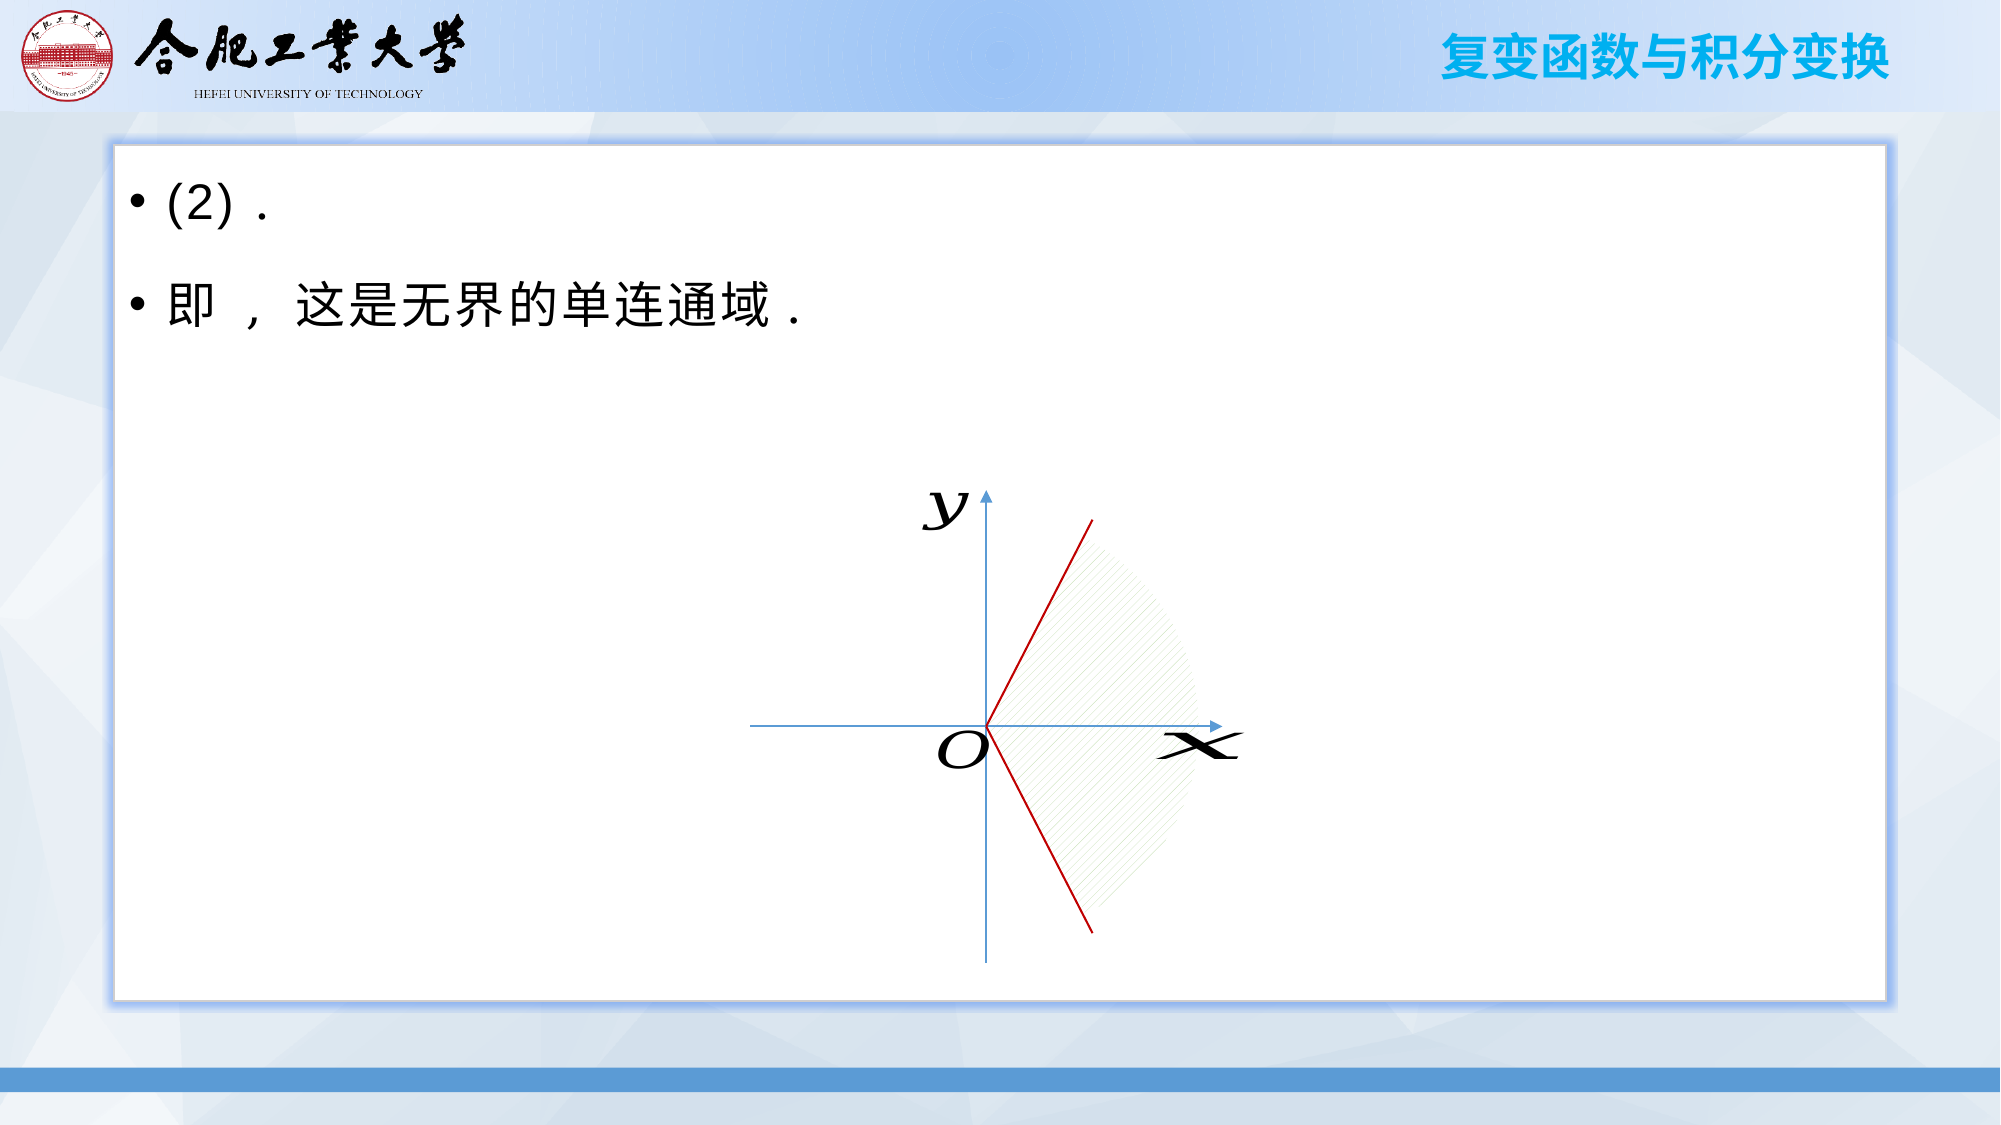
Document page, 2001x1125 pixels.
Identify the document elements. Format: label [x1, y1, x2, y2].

picture [21, 10, 113, 102]
picture [0, 0, 2001, 1125]
text_box [749, 475, 1252, 963]
picture [134, 13, 465, 98]
